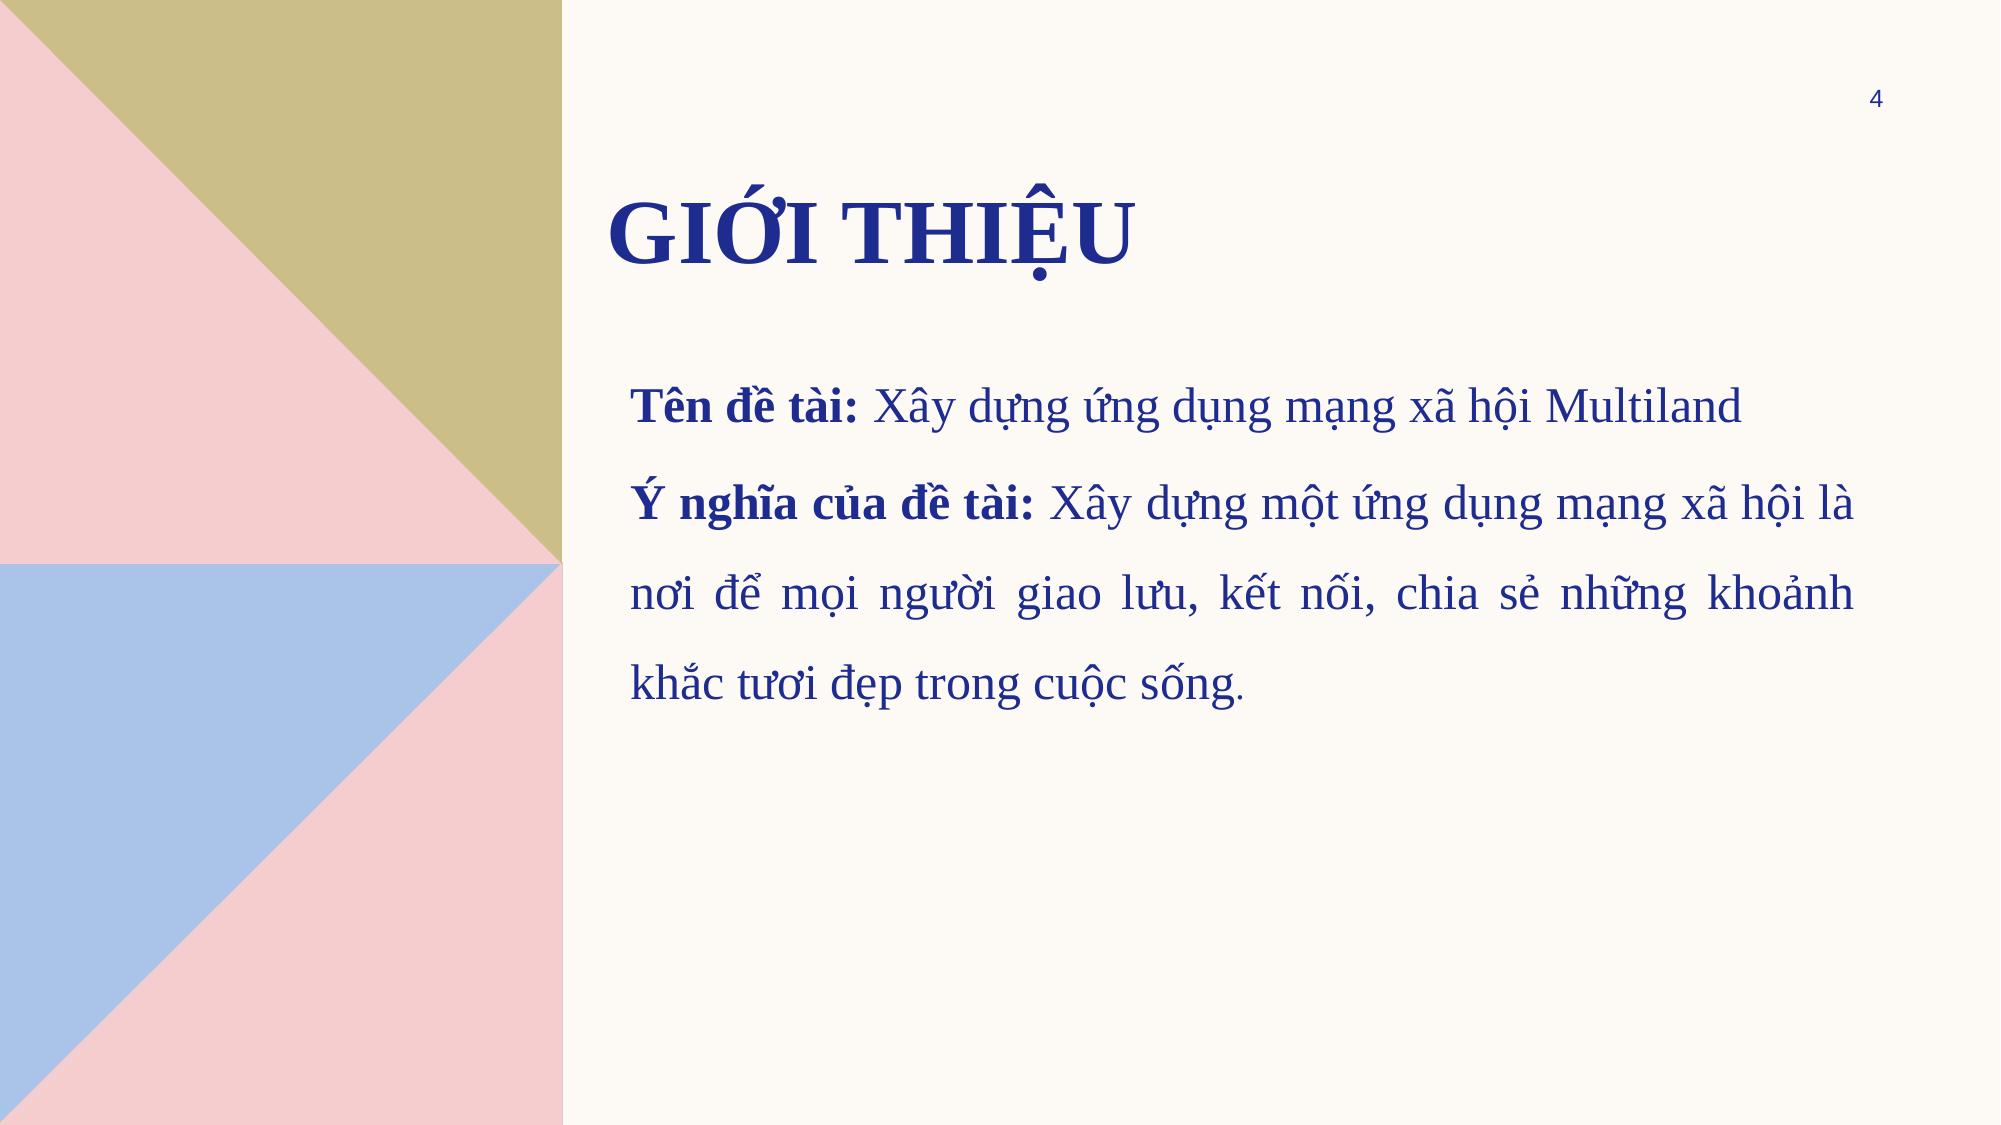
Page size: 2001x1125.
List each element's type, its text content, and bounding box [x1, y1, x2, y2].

list Tên đề tài: Xây dựng ứng dụng mạng xã hội Multiland Ý nghĩa của đề tài: Xây dựng một ứng dụng mạng xã hội là nơi để mọi người giao lưu, kết nối, chia sẻ những khoảnh khắc tươi đẹp trong cuộc sống. [614, 334, 1871, 969]
slide_number 4 [1795, 75, 1958, 120]
title Giới thiệu [591, 164, 1702, 291]
